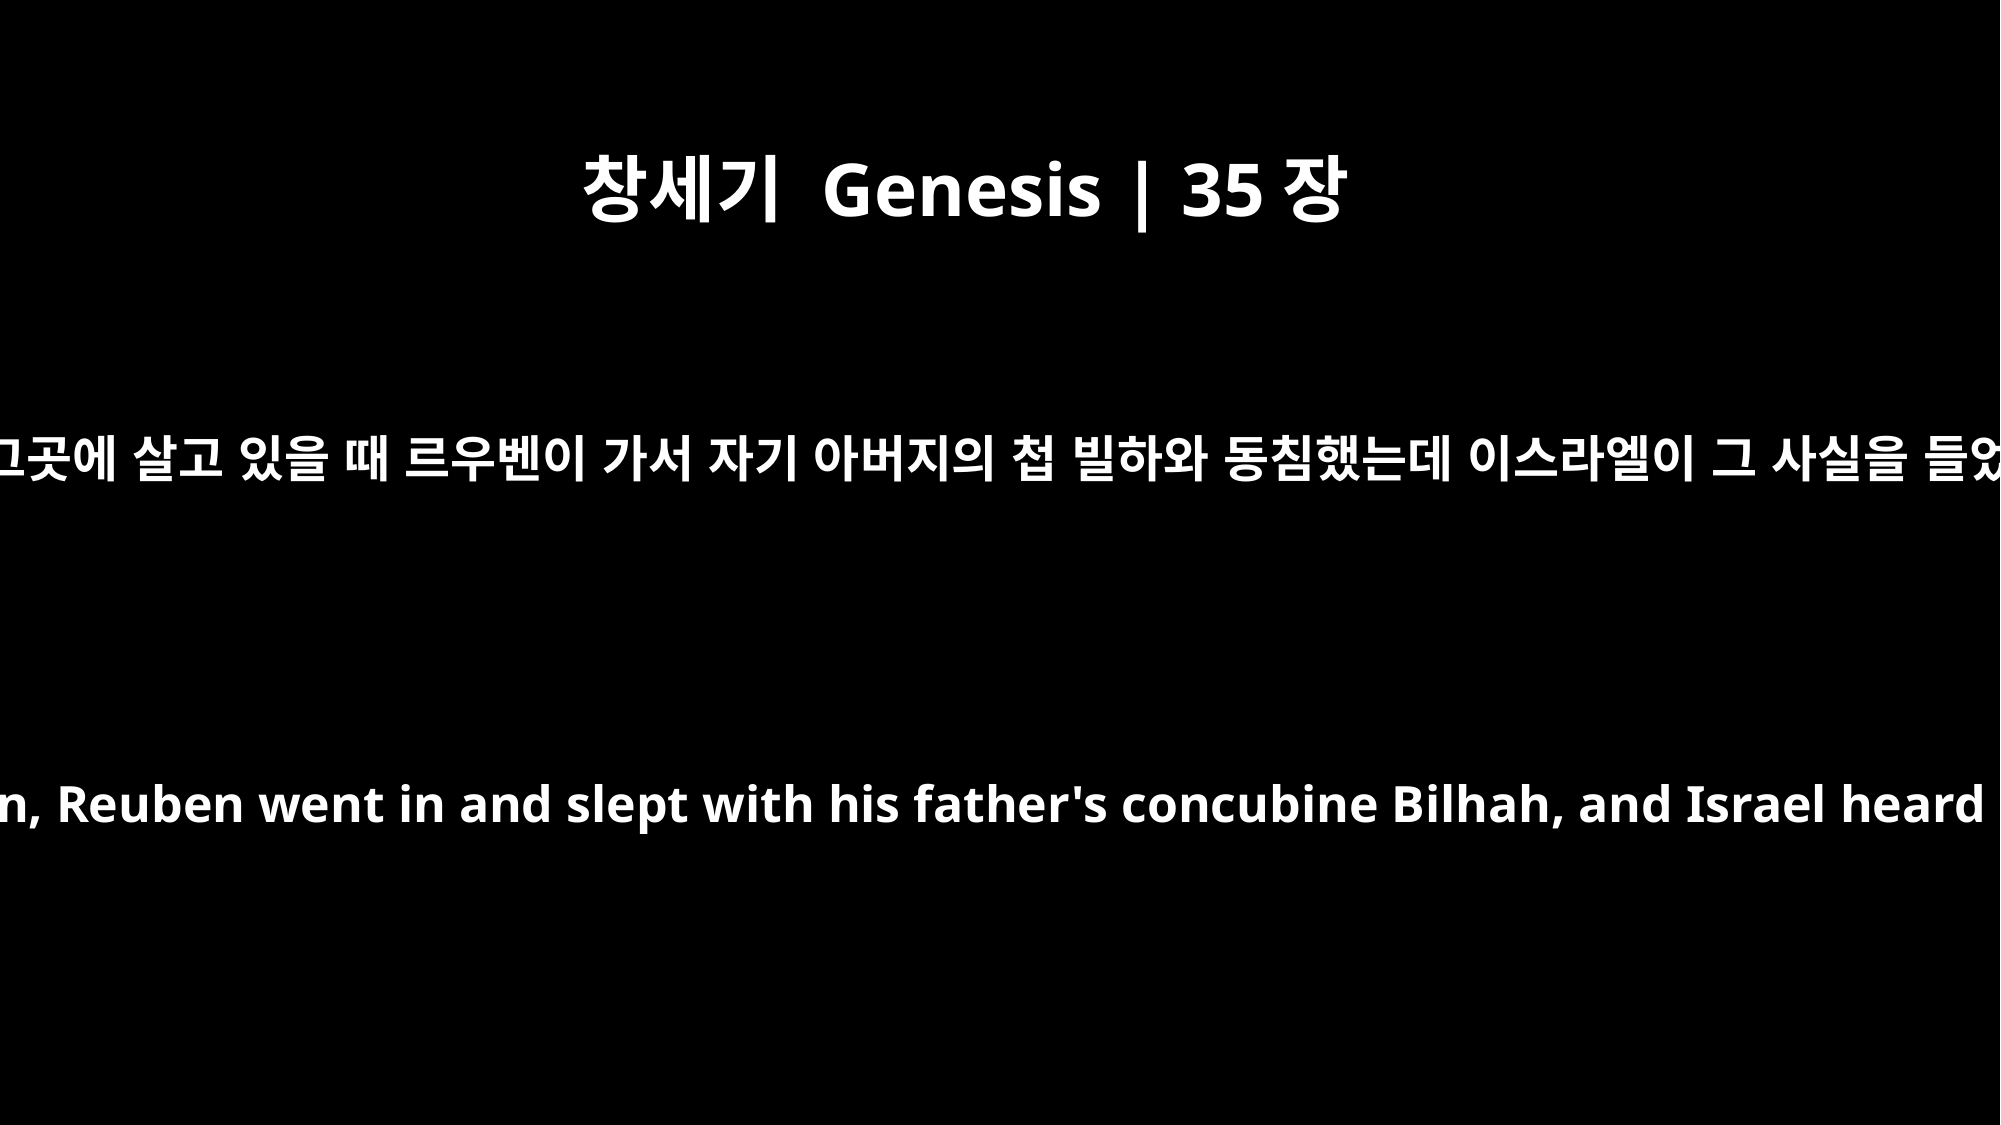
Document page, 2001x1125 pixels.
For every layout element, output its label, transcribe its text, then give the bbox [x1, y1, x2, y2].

text_box 22 이스라엘이 그곳에 살고 있을 때 르우벤이 가서 자기 아버지의 첩 빌하와 동침했는데 이스라엘이 그 사실을 들었습니다. [0, 359, 2000, 495]
text_box 창세기 Genesis | 35장 [566, 136, 1365, 239]
text_box While Israel was living in that region, Reuben went in and slept with his father's concubine Bilhah, and Israel heard of it. Jacob had twelve sons: [0, 764, 2000, 840]
